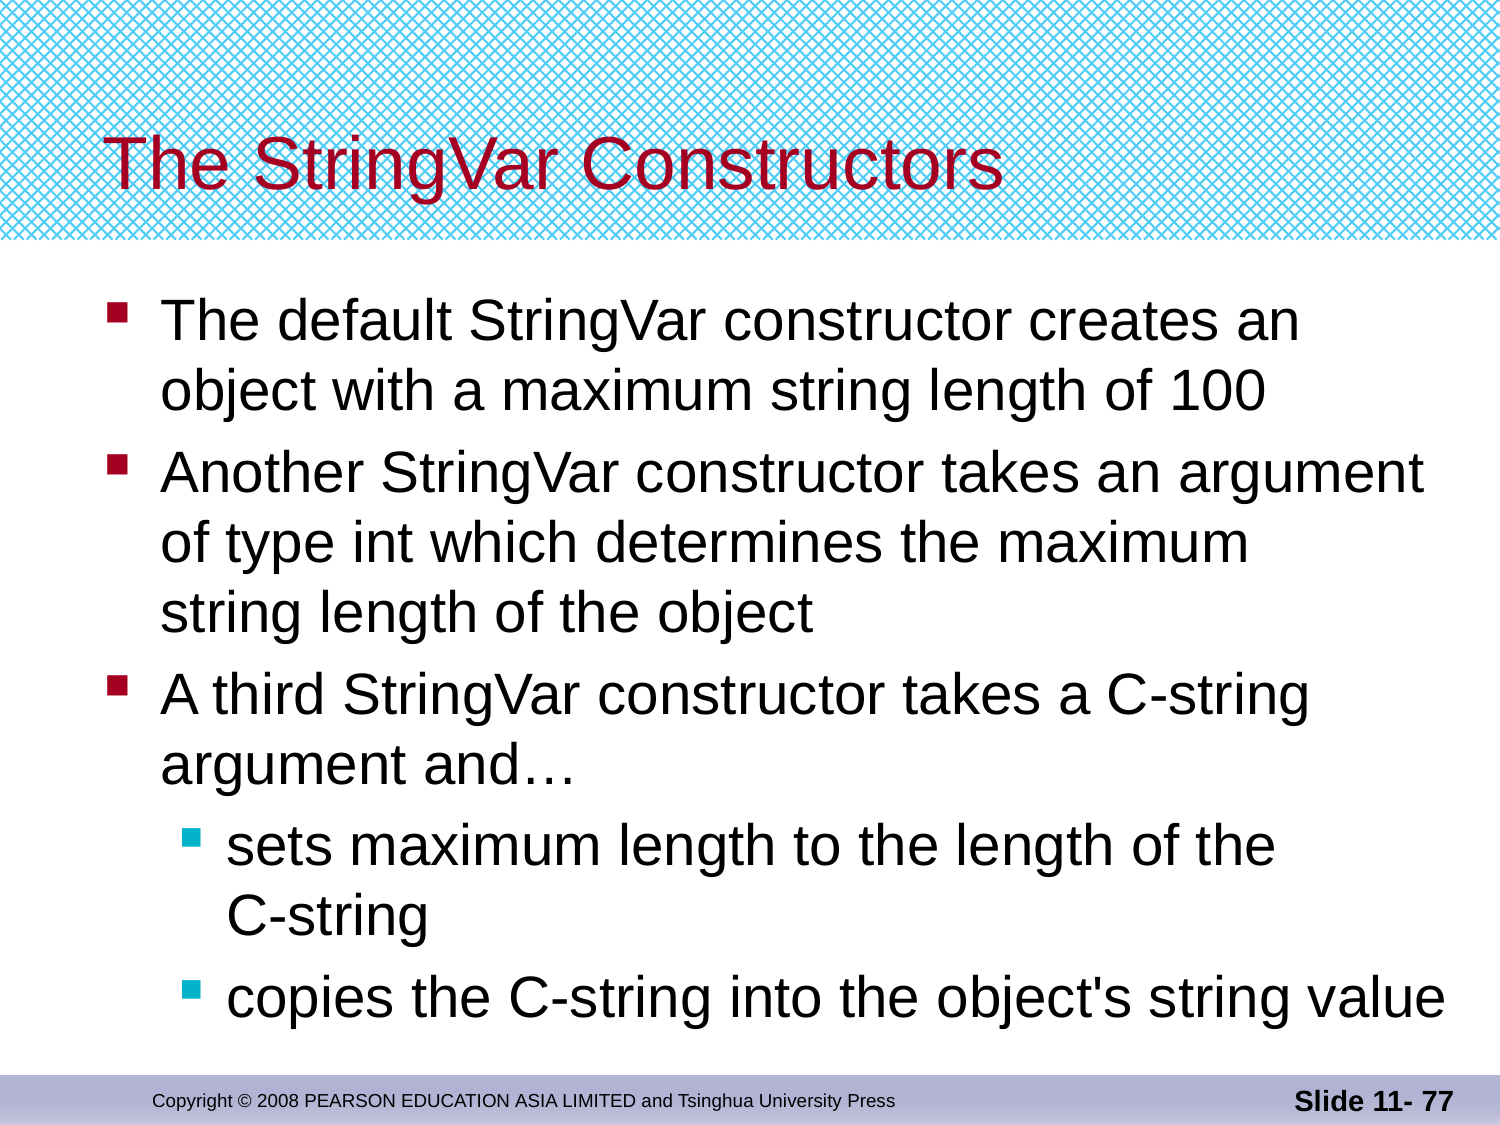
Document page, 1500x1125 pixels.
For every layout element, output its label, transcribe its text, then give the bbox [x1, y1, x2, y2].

slide_number Slide 11- 77 [1156, 1050, 1469, 1125]
list The default StringVar constructor creates an object with a maximum string length of 100 Another StringVar constructor takes an argument of type int which determines the maximum string length of the object A third StringVar constructor takes a C-string argument and… sets maximum length to the length of the C-string copies the C-string into the object's string value [89, 275, 1450, 1025]
title The StringVar Constructors [87, 49, 1450, 213]
